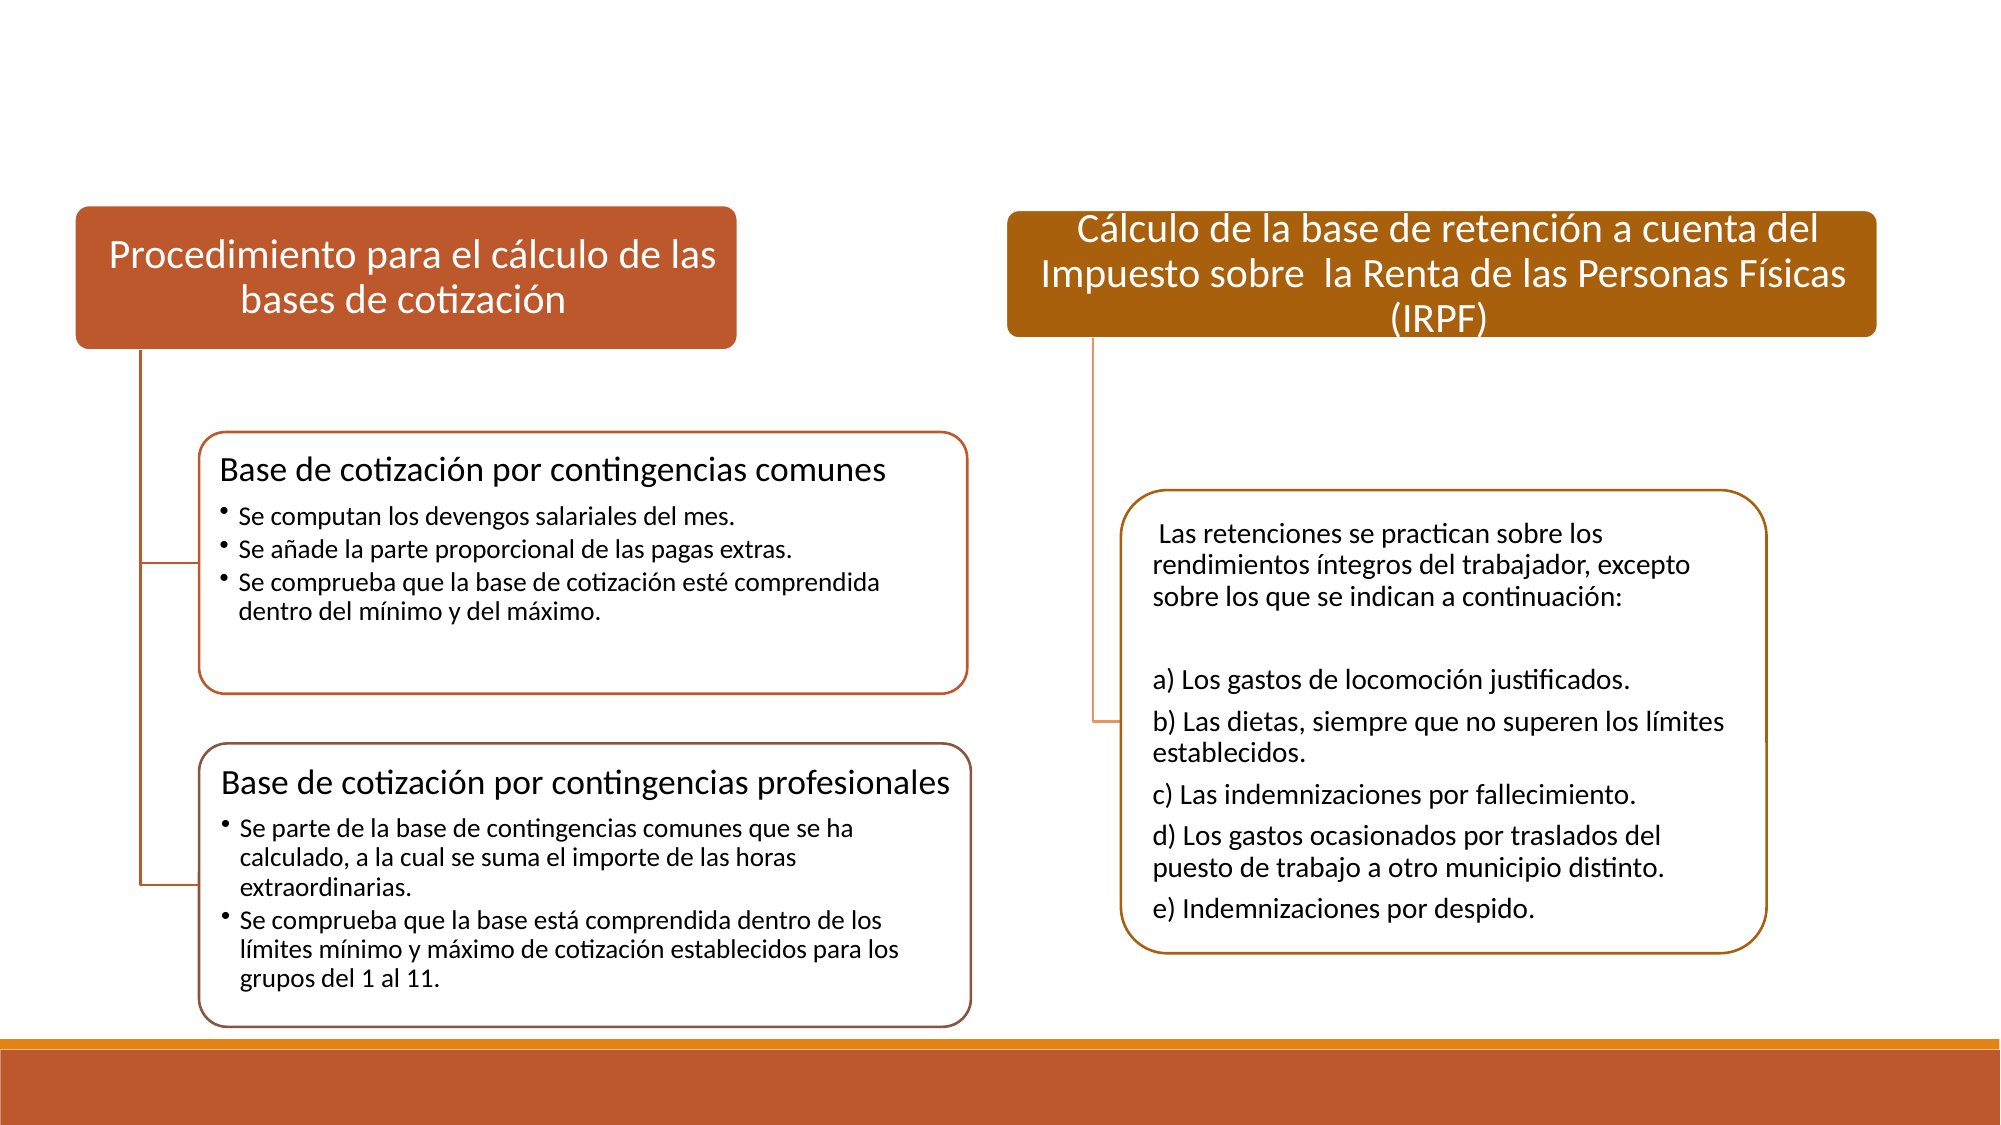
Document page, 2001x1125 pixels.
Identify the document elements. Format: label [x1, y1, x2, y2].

text_box [1005, 209, 1879, 1083]
text_box [65, 204, 972, 1060]
